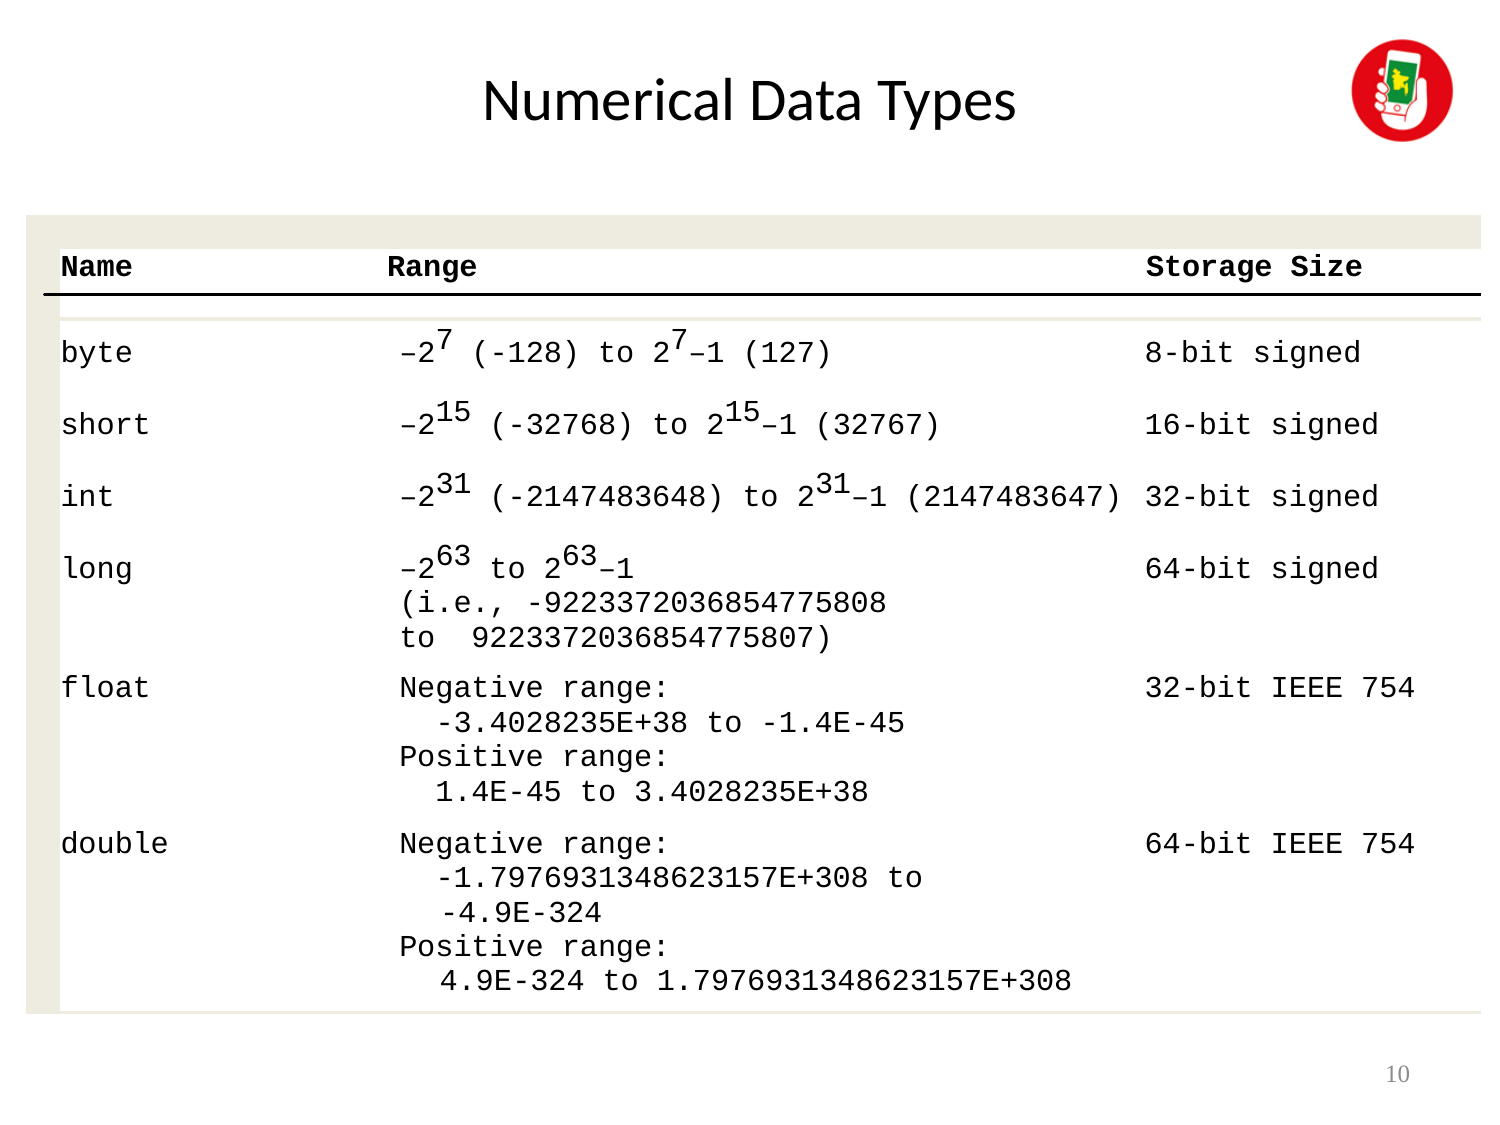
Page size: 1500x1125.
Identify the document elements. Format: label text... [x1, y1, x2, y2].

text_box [25, 214, 1482, 1015]
picture [1350, 37, 1455, 143]
title Numerical Data Types [112, 52, 1388, 141]
slide_number 10 [1074, 1042, 1425, 1103]
